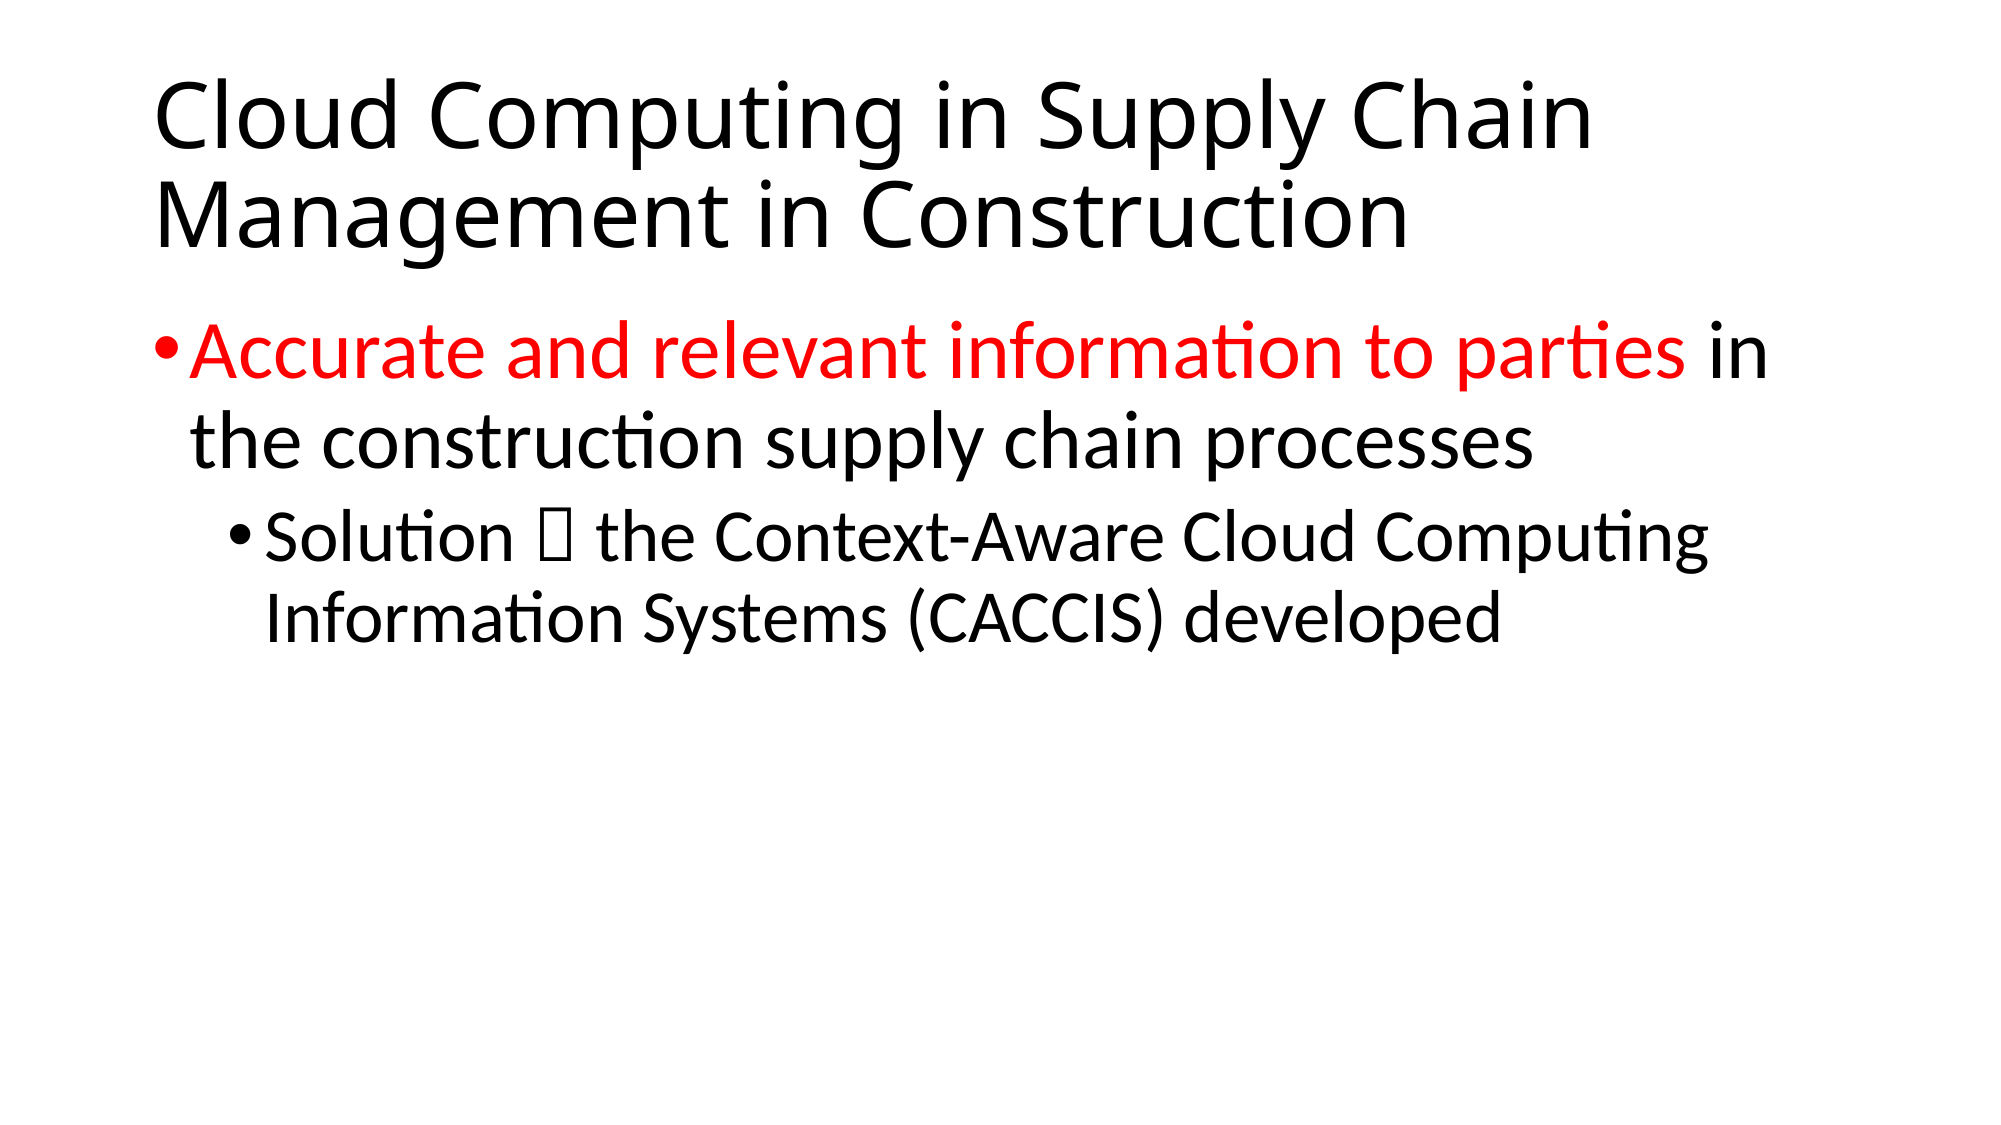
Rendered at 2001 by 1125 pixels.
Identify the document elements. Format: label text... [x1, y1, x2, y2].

title Cloud Computing in Supply Chain Management in Construction [137, 59, 1863, 278]
list Accurate and relevant information to parties in the construction supply chain processes Solution  the Context-Aware Cloud Computing Information Systems (CACCIS) developed [137, 299, 1863, 1014]
